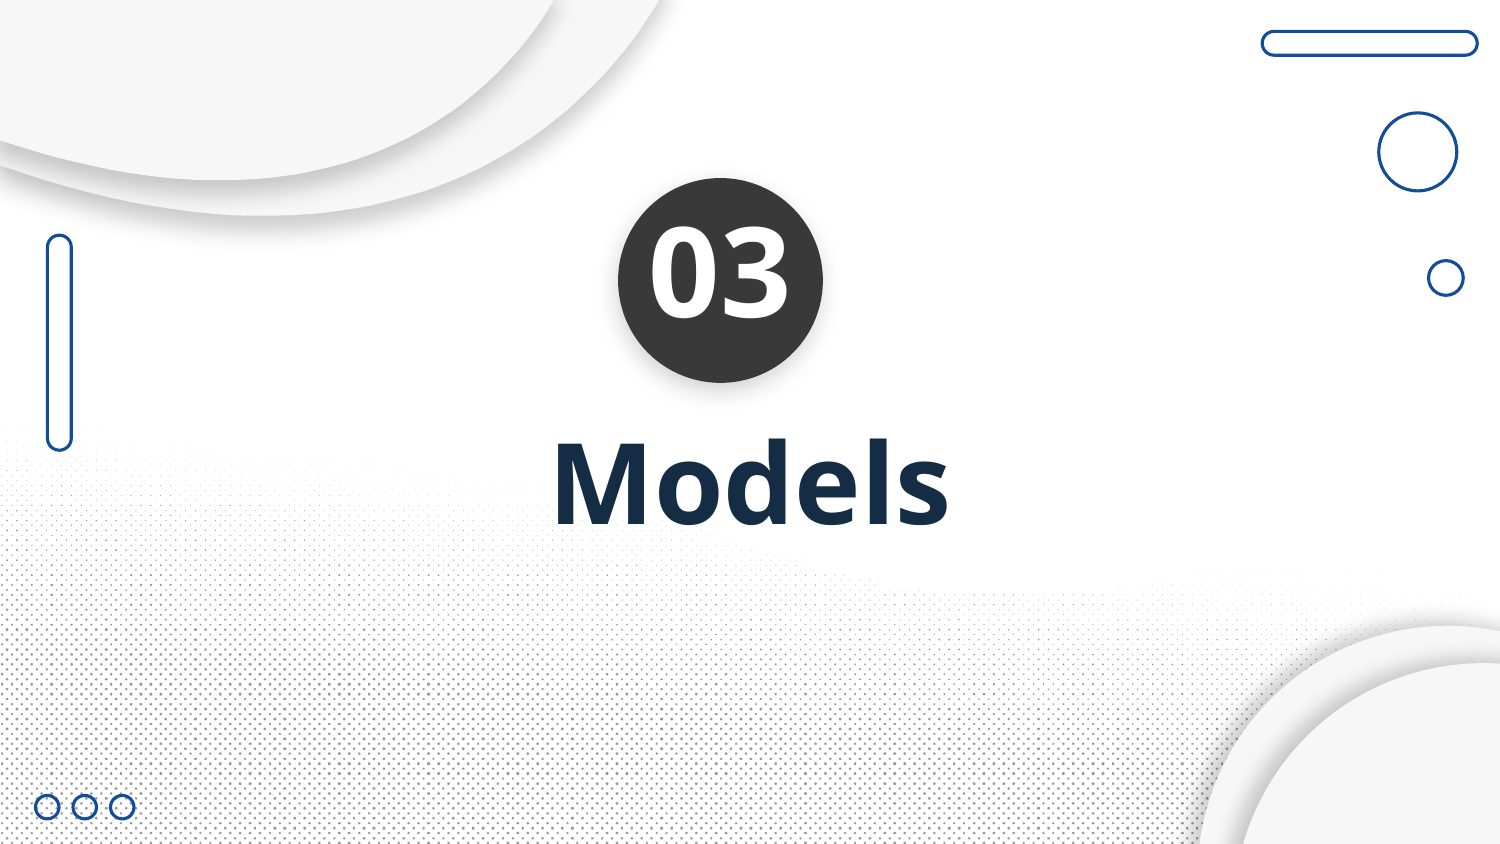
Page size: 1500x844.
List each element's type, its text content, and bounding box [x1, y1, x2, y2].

title 03 [617, 198, 824, 337]
text_box [659, 178, 782, 198]
text_box [635, 337, 806, 383]
text_box [47, 235, 72, 451]
title Models [217, 410, 1283, 549]
